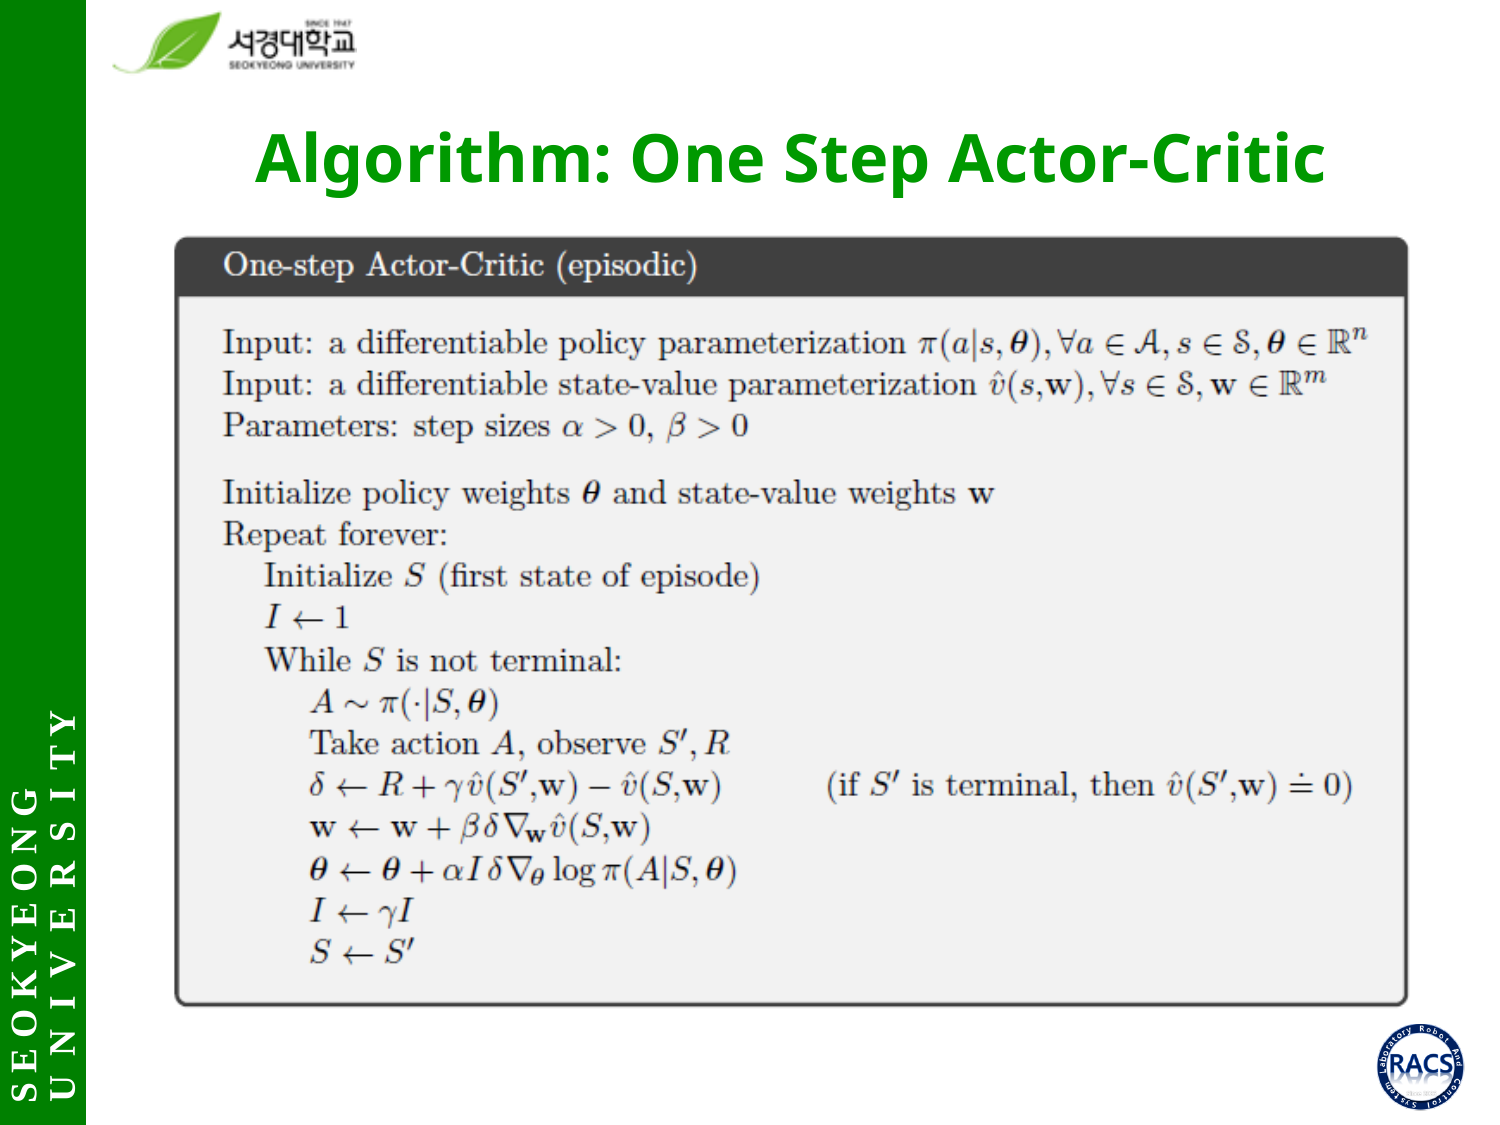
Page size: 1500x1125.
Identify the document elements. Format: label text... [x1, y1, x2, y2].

title Algorithm: One Step Actor-Critic [110, 91, 1474, 220]
picture [112, 9, 357, 76]
picture [154, 219, 1467, 1113]
